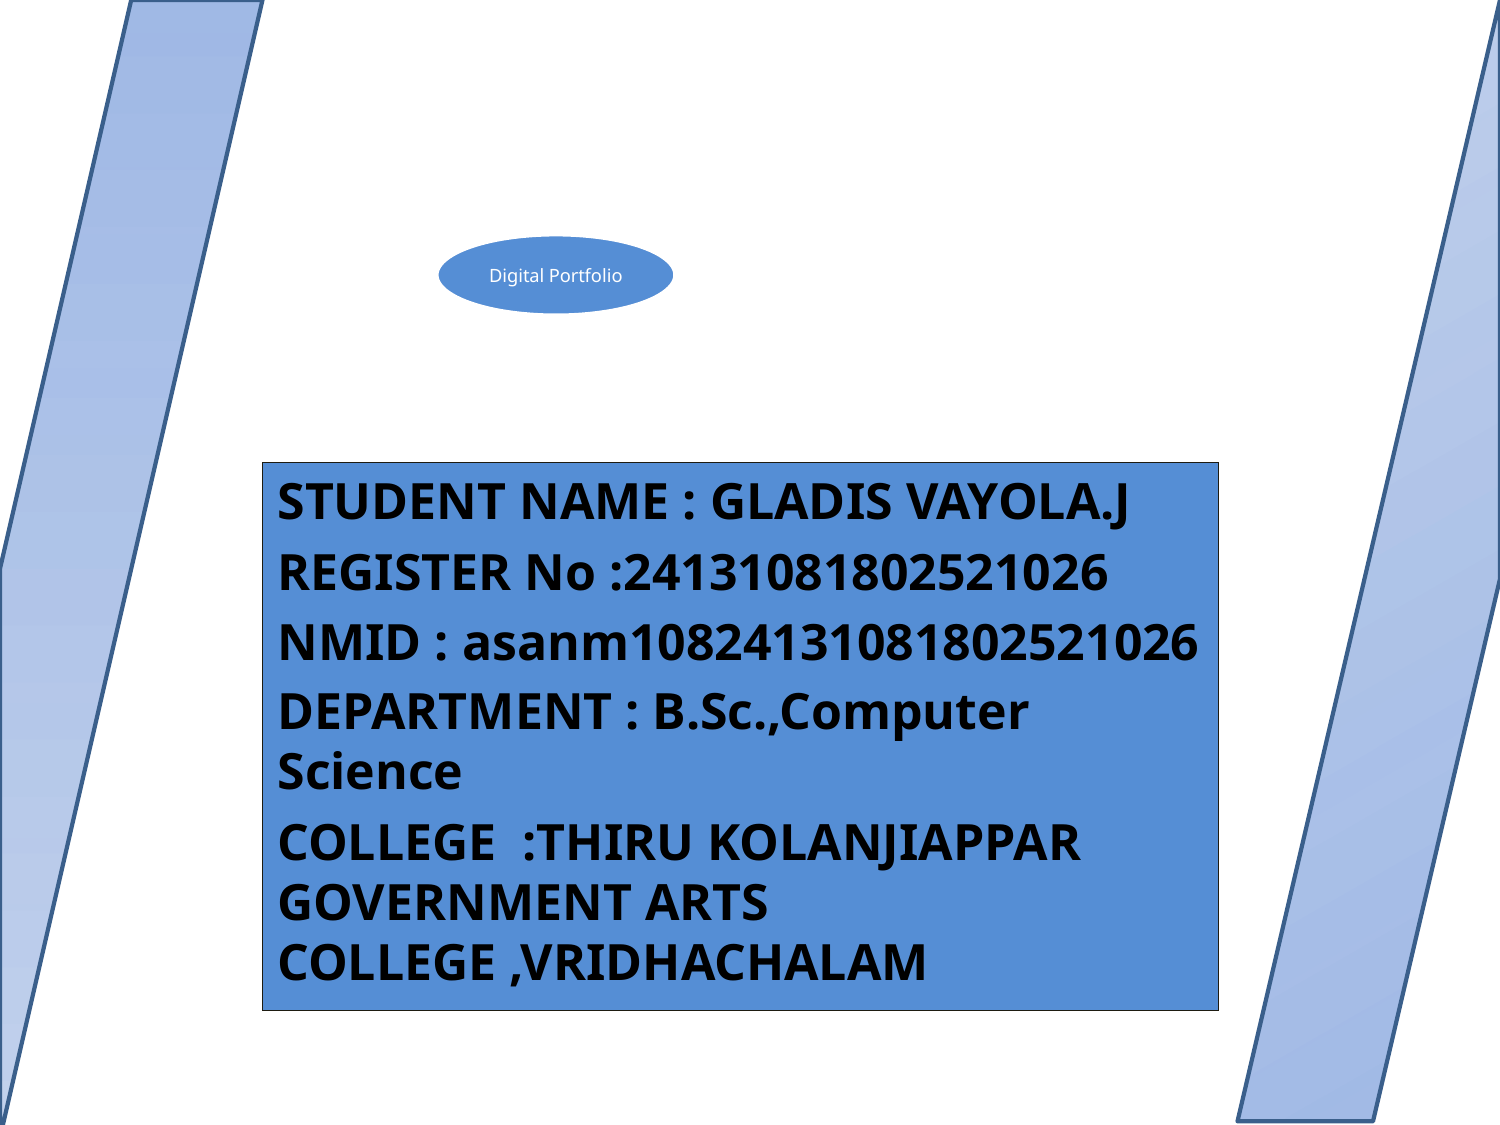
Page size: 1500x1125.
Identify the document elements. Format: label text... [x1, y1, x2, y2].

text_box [199, 112, 1156, 438]
text_box [0, 0, 265, 1125]
subtitle STUDENT NAME : GLADIS VAYOLA.J REGISTER No :24131081802521026 NMID : asanm10824131081802521026 DEPARTMENT : B.Sc.,Computer Science COLLEGE :THIRU KOLANJIAPPAR GOVERNMENT ARTS COLLEGE ,VRIDHACHALAM [262, 462, 1219, 1011]
text_box [1235, 0, 1500, 1124]
